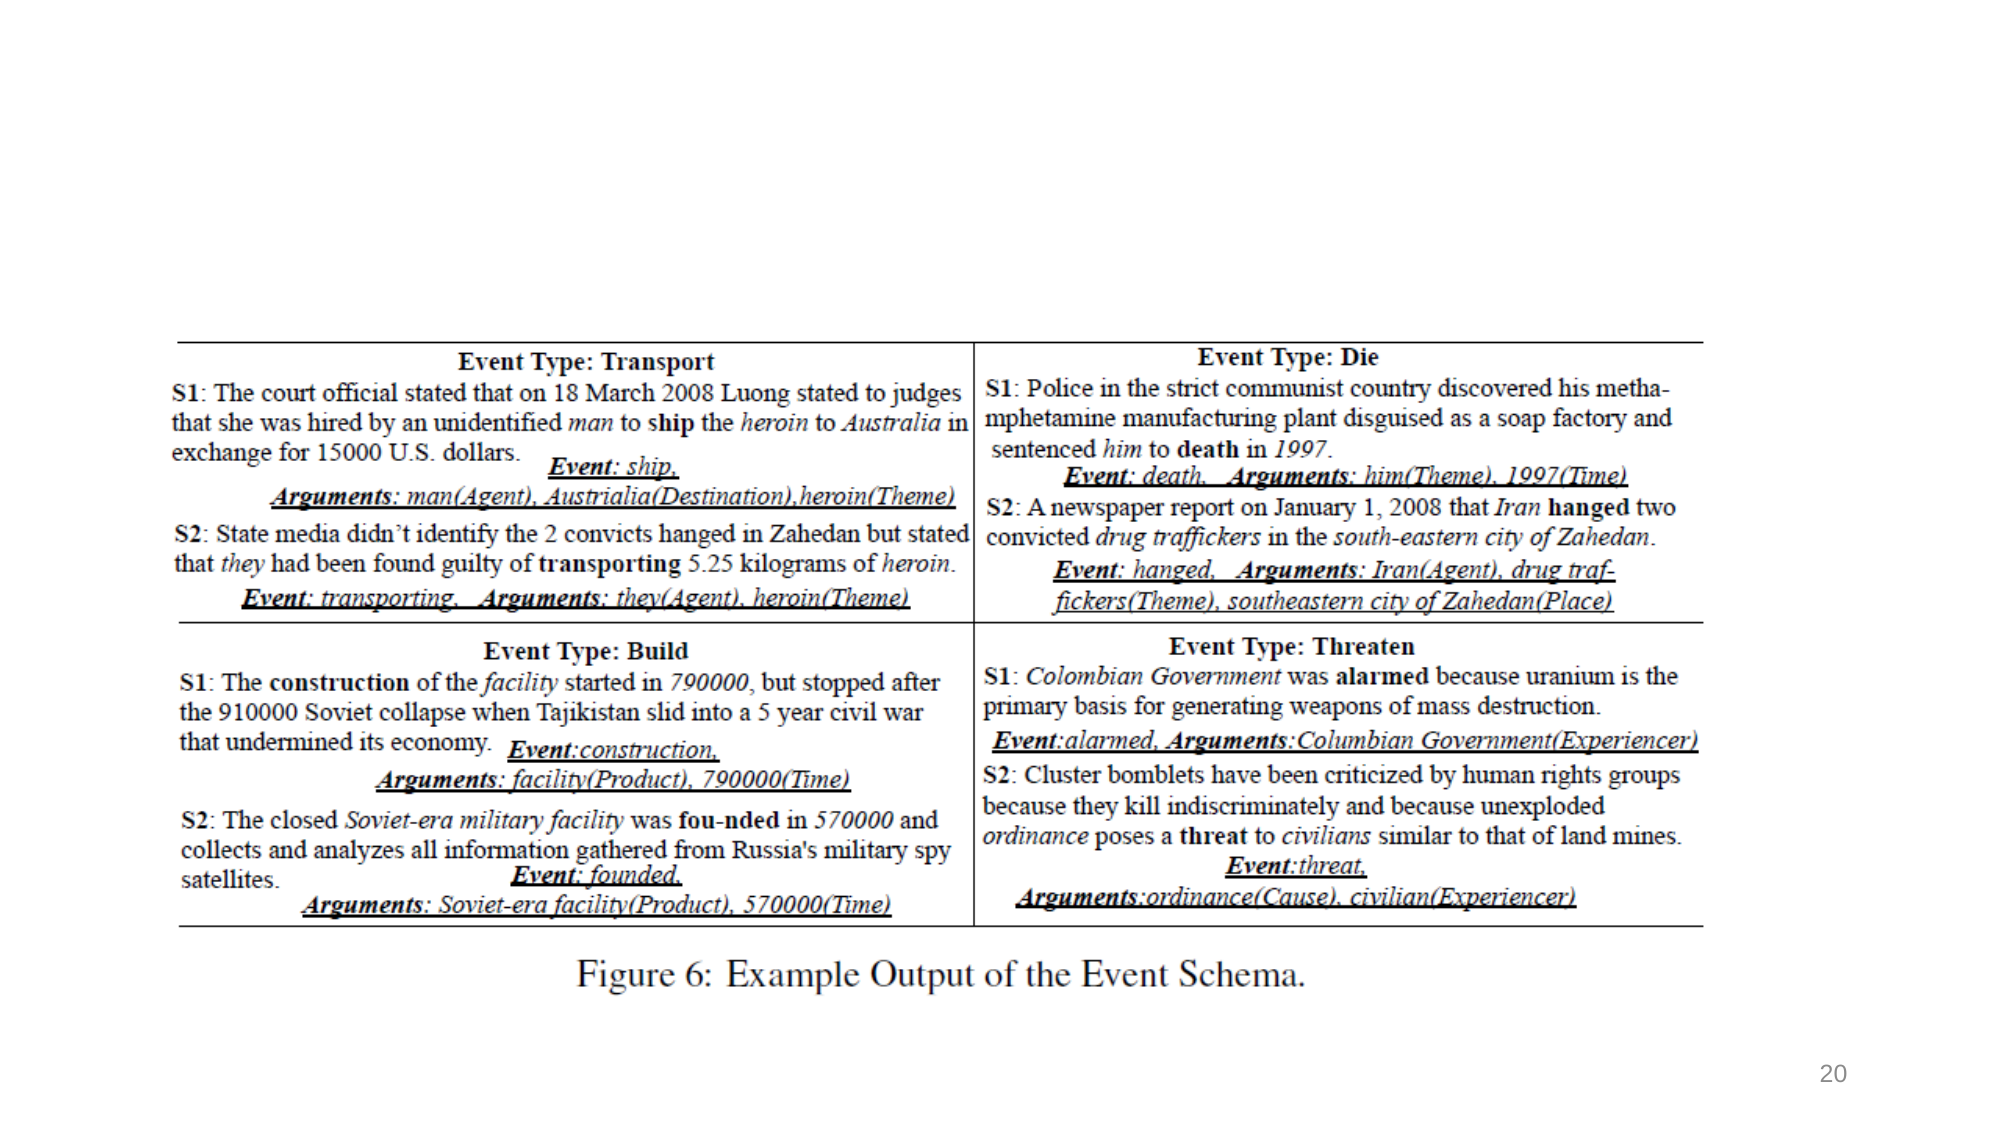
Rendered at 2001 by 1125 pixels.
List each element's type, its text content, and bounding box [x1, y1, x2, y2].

slide_number 20 [1412, 1042, 1863, 1103]
picture [137, 306, 1760, 1004]
